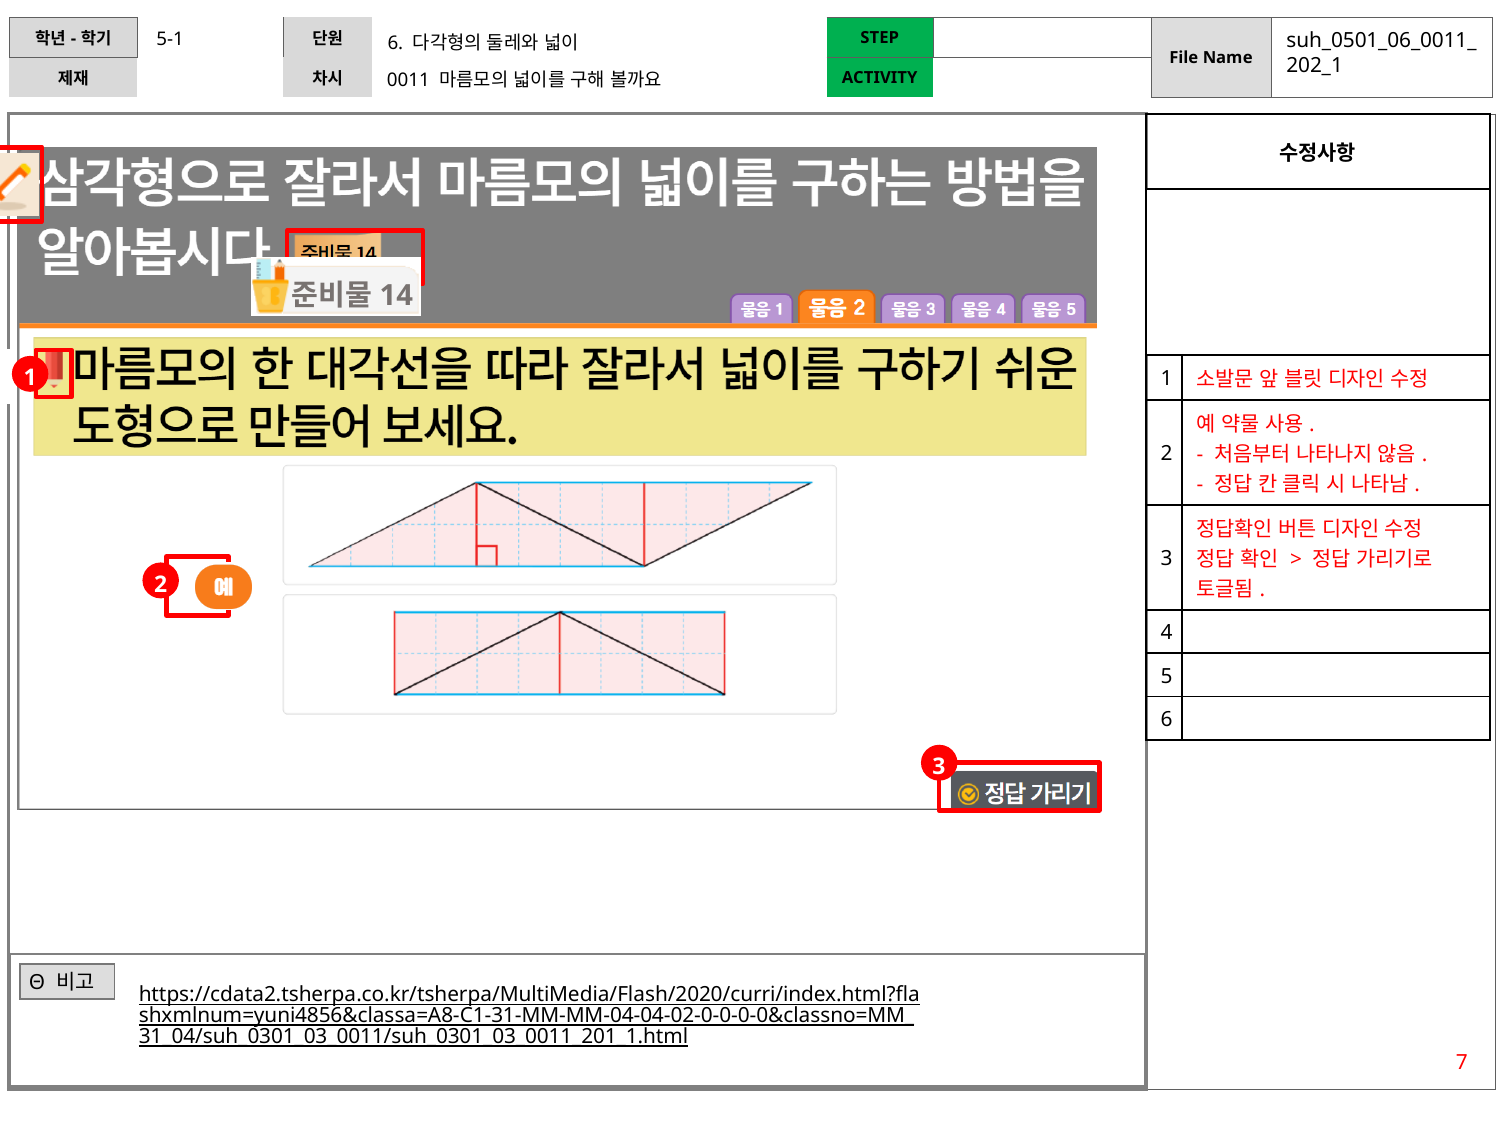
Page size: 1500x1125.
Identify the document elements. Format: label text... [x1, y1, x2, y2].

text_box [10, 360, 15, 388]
text_box 5-1 [141, 18, 284, 55]
table_cell 4 [1147, 611, 1181, 652]
table_cell 예 약물 사용. - 처음부터 나타나지 않음. - 정답 칸 클릭 시 나타남. [1183, 401, 1489, 504]
table_cell 3 [1147, 506, 1181, 609]
table_cell 정답확인 버튼 디자인 수정 정답 확인 > 정답 가리기로 토글됨. [1183, 506, 1489, 609]
table_cell [1183, 697, 1489, 739]
picture [0, 349, 10, 405]
table_cell [1147, 190, 1489, 354]
table_cell 1 [1147, 356, 1181, 399]
table_cell 소발문 앞 블릿 디자인 수정 [1183, 356, 1489, 399]
table_cell 5 [1147, 654, 1181, 696]
text_box [0, 145, 18, 152]
table_cell [1183, 654, 1489, 696]
text_box https://cdata2.tsherpa.co.kr/tsherpa/MultiMedia/Flash/2020/curri/index.html?flashxmlnum=yuni4856&classa=A8-C1-31-MM-MM-04-04-02-0-0-0-0&classno=MM_31_04/suh_0301_03_0011/suh_0301_03_0011_201_1.html [123, 973, 939, 1042]
picture [0, 147, 1097, 810]
text_box suh_0501_06_0011_202_1 [1271, 18, 1500, 84]
table_cell [1183, 611, 1489, 652]
text_box 0011 마름모의 넓이를 구해 볼까요 [372, 60, 821, 96]
table_cell 2 [1147, 401, 1181, 504]
table_header 수정사항 [1147, 115, 1489, 188]
table_cell 6 [1147, 697, 1181, 739]
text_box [251, 257, 431, 321]
text_box 6. 다각형의 둘레와 넓이 [372, 23, 828, 48]
